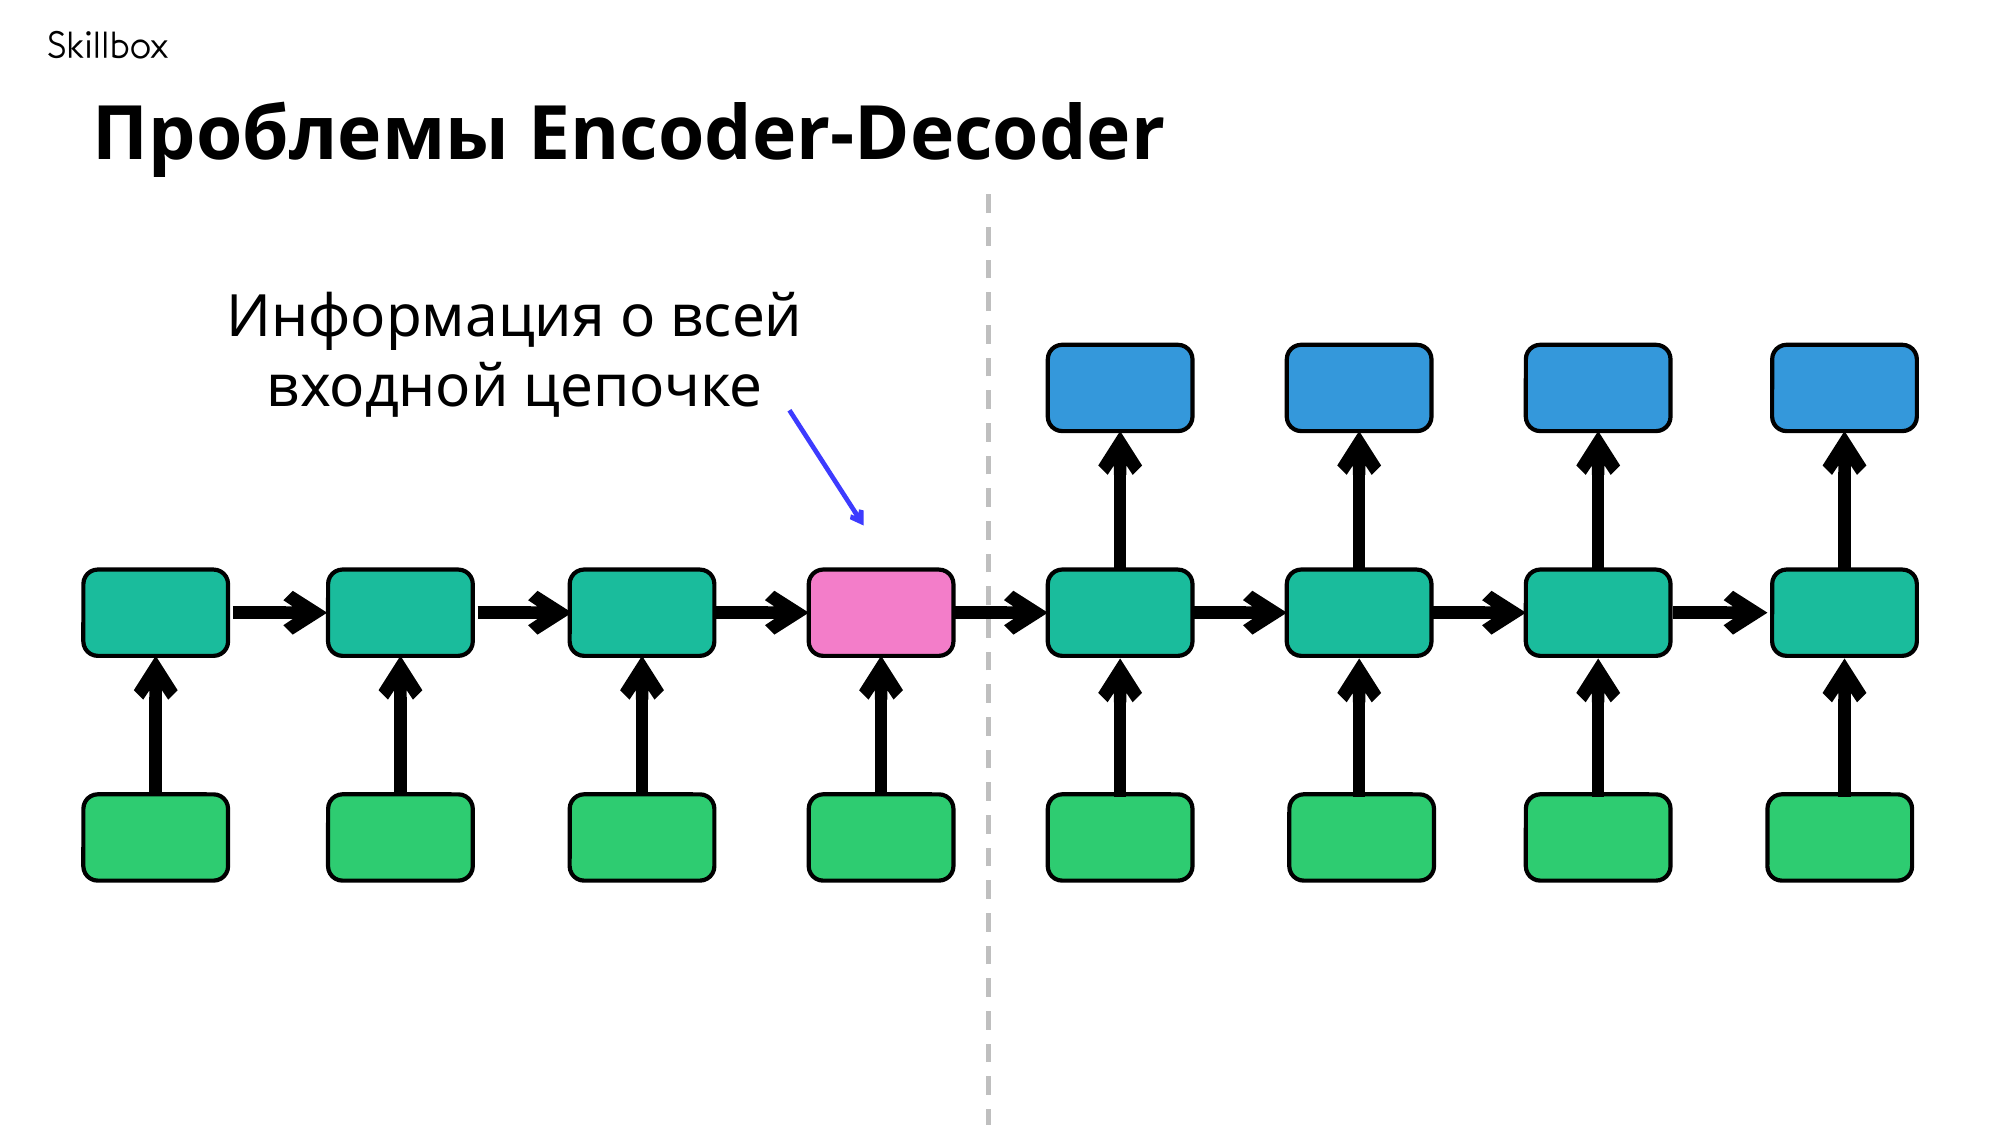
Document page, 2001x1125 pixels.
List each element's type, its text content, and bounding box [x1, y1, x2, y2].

picture [48, 30, 168, 59]
text_box Информация о всей входной цепочке [159, 270, 870, 426]
text_box [1045, 792, 1195, 883]
text_box [1523, 792, 1673, 883]
text_box [1045, 342, 1195, 434]
text_box [1287, 792, 1437, 883]
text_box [1525, 344, 1671, 657]
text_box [789, 409, 864, 526]
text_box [569, 569, 715, 881]
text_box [808, 569, 954, 881]
text_box Проблемы Encoder-Decoder [77, 81, 1982, 190]
text_box [1765, 792, 1915, 883]
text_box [83, 569, 229, 881]
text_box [1771, 344, 1918, 657]
text_box [1045, 567, 1195, 658]
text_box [327, 569, 474, 881]
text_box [1286, 344, 1432, 657]
